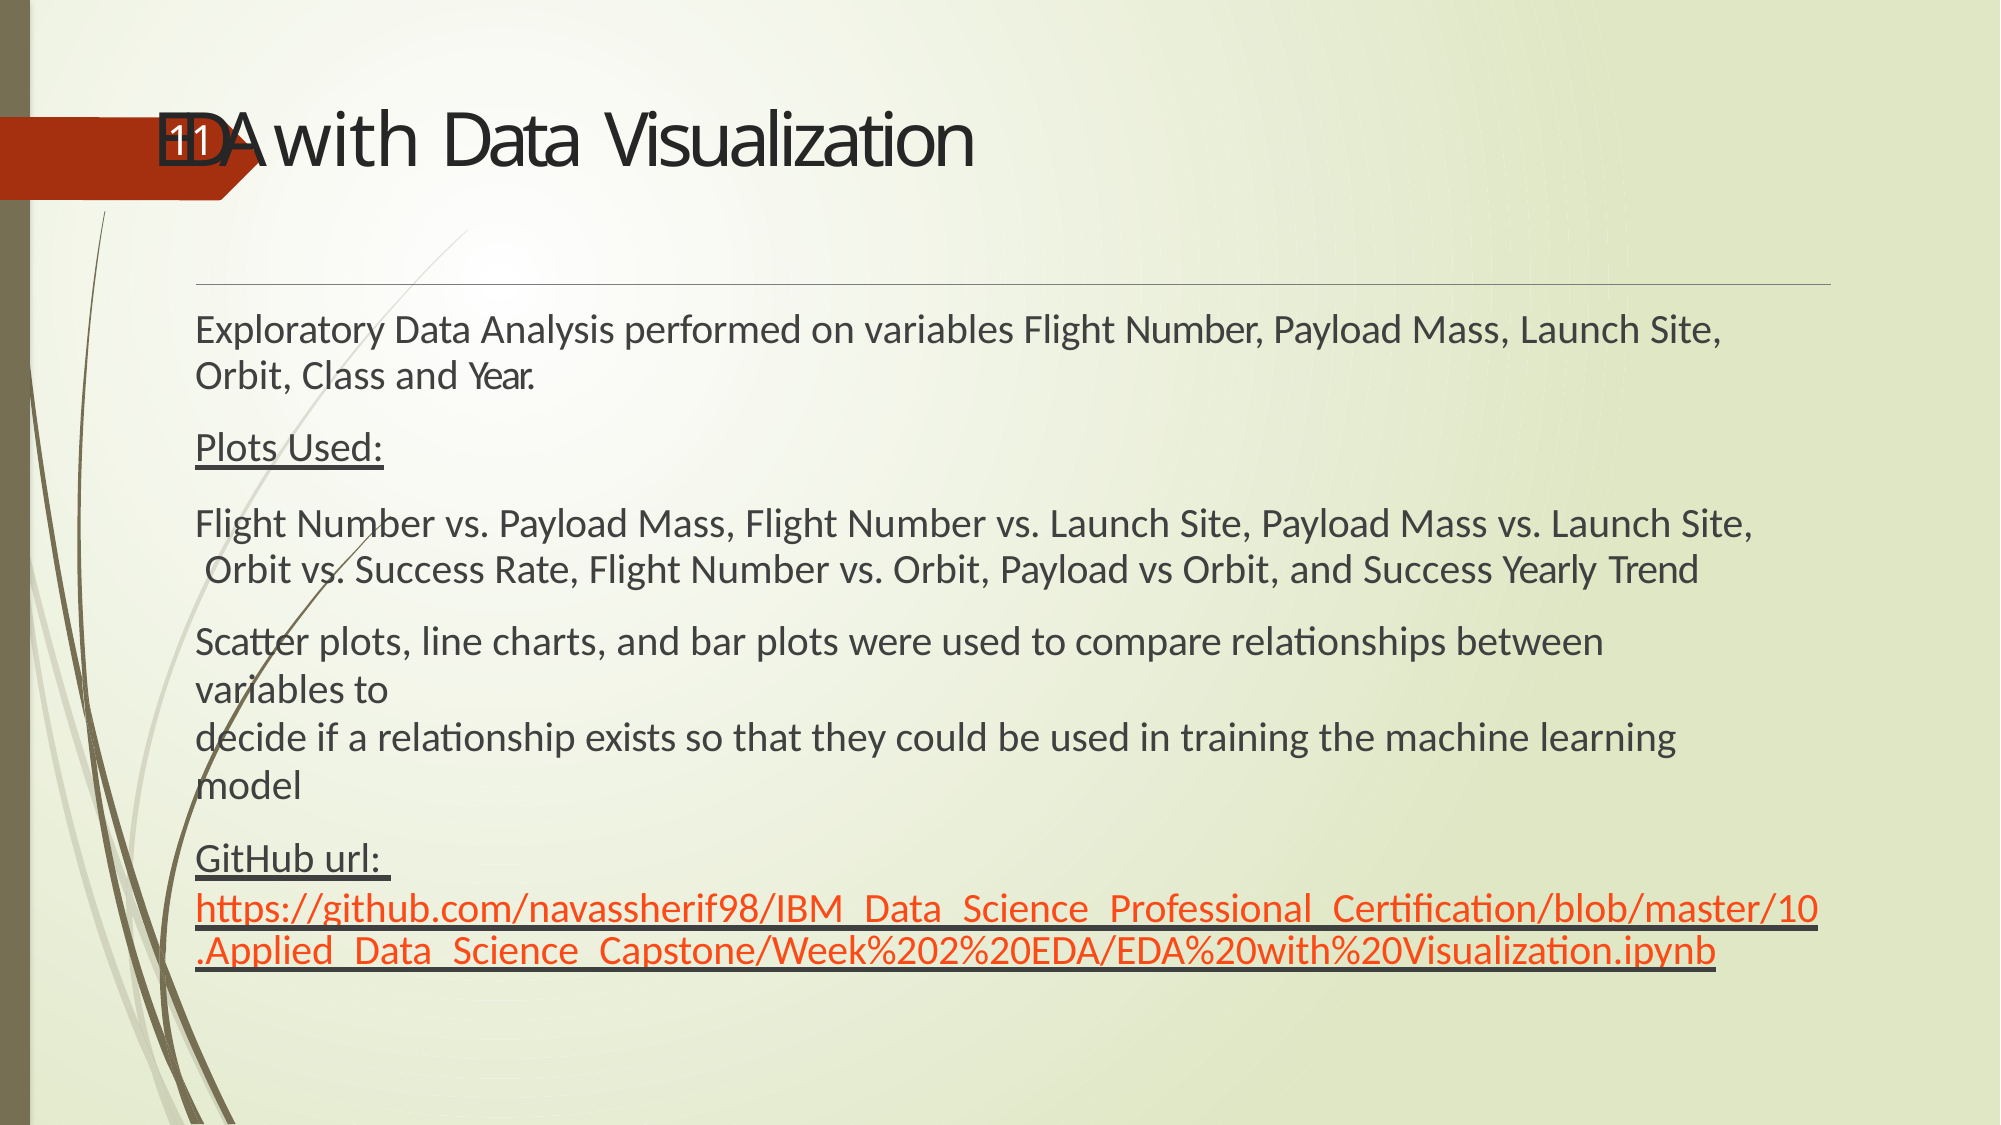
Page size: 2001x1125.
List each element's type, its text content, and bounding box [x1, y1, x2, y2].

text_box Exploratory Data Analysis performed on variables Flight Number, Payload Mass, Launch Site, Orbit, Class and Year. Plots Used: Flight Number vs. Payload Mass, Flight Number vs. Launch Site, Payload Mass vs. Launch Site, Orbit vs. Success Rate, Flight Number vs. Orbit, Payload vs Orbit, and Success Yearly Trend Scatter plots, line charts, and bar plots were used to compare relationships between variables to decide if a relationship exists so that they could be used in training the machine learning model GitHub url: https://github.com/navassherif98/IBM_Data_Science_Professional_Certification/blob/master/10.Applied_Data_Science_Capstone/Week%202%20EDA/EDA%20with%20Visualization.ipynb [192, 299, 1828, 931]
slide_number 11 [87, 0, 216, 486]
title EDA with Data Visualization [216, 89, 1223, 280]
